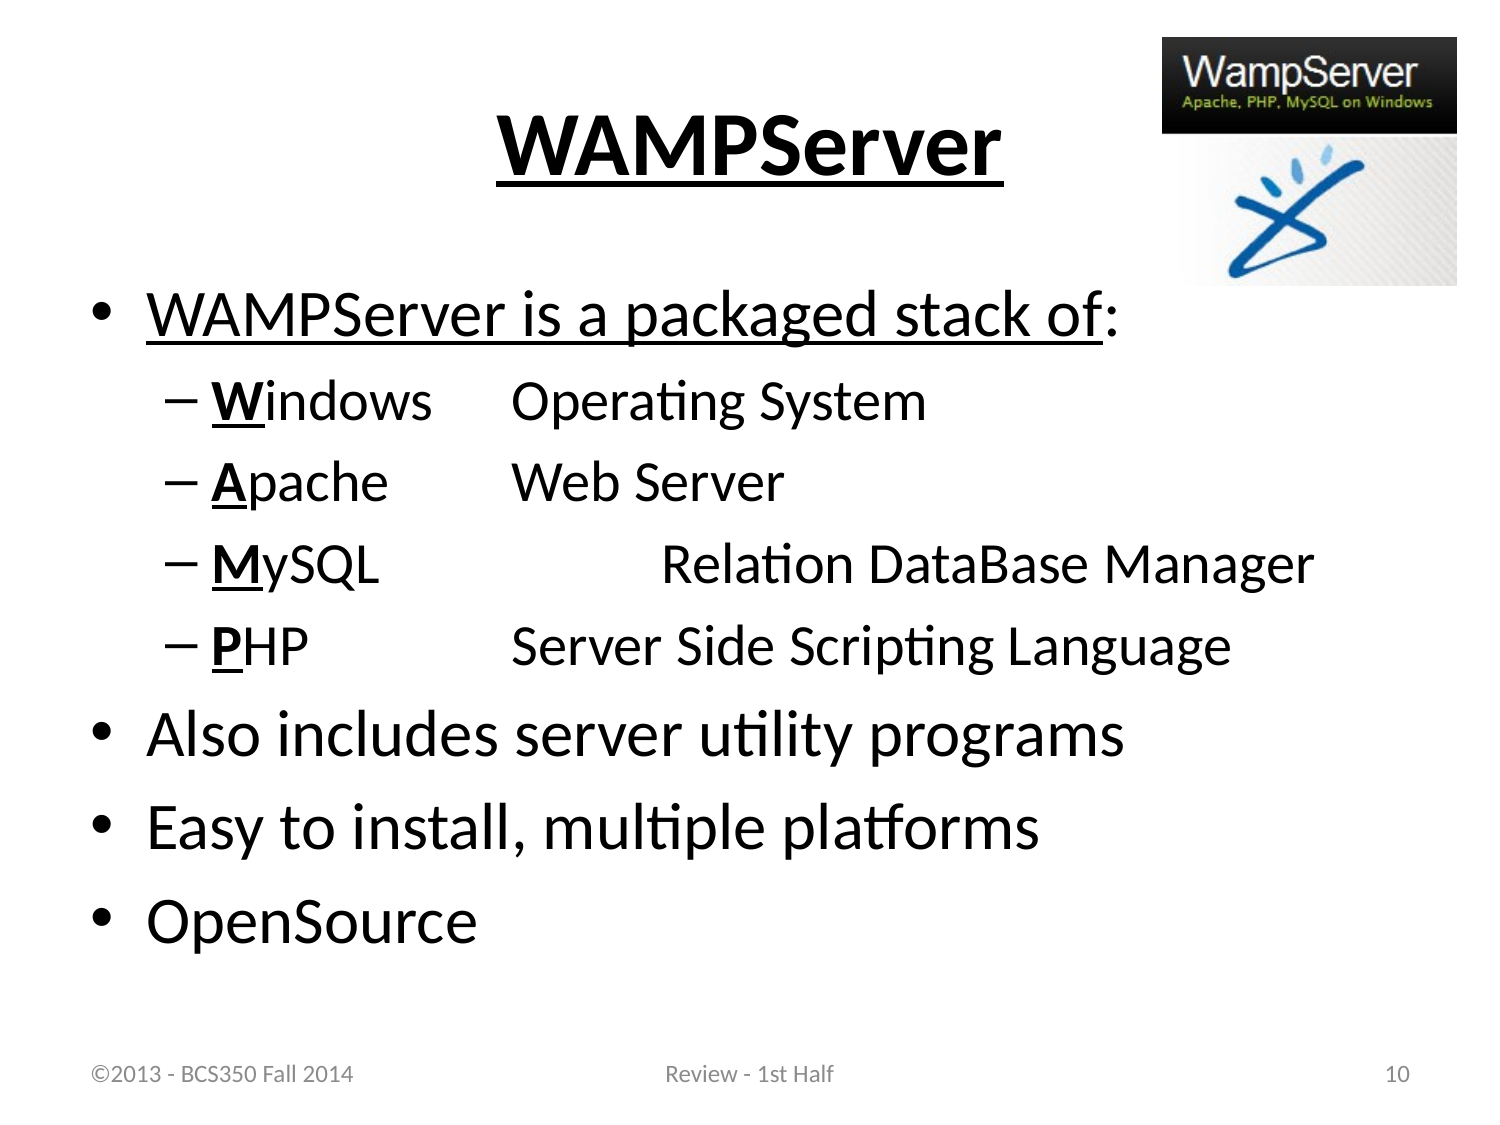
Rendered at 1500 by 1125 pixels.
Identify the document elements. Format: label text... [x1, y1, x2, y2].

footer Review - 1st Half [512, 1042, 988, 1103]
slide_number ©2013 - BCS350 Fall 2014 [75, 1042, 425, 1103]
title WAMPServer [75, 45, 1157, 233]
picture [1162, 37, 1457, 287]
list WAMPServer is a packaged stack of: Windows Operating System Apache Web Server MySQL Relation DataBase Manager PHP Server Side Scripting Language Also includes server utility programs Easy to install, multiple platforms OpenSource [75, 262, 1425, 1005]
slide_number 10 [1074, 1042, 1425, 1103]
